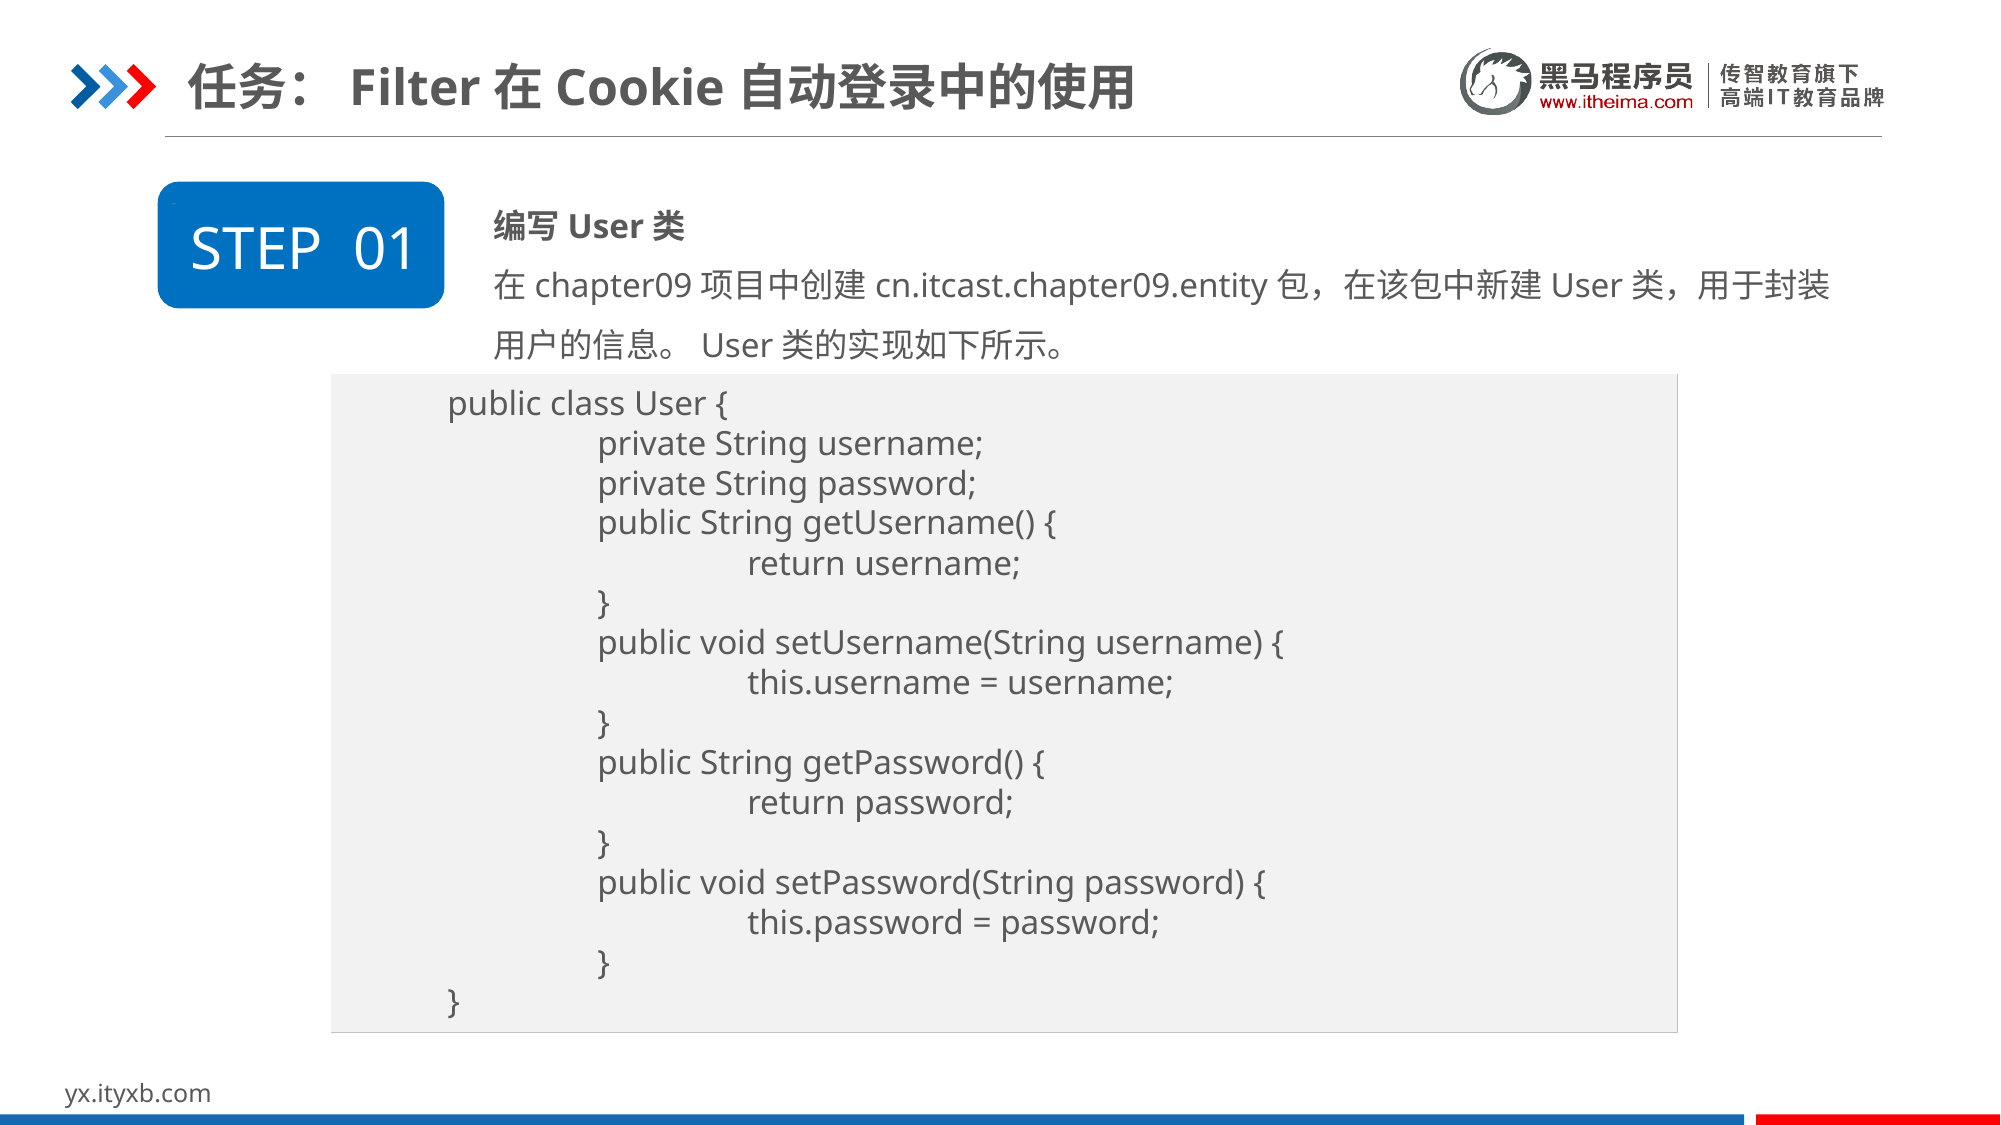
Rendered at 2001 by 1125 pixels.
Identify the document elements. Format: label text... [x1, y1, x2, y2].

text_box STEP 01 [172, 203, 439, 289]
text_box [156, 180, 446, 310]
picture [1460, 48, 1887, 115]
text_box 任务：Filter在Cookie自动登录中的使用 [187, 43, 1295, 127]
text_box 编写User类 在chapter09项目中创建cn.itcast.chapter09.entity包，在该包中新建User类，用于封装用户的信息。User类的实现如下所示。 [478, 177, 1871, 372]
picture [331, 374, 1680, 1035]
